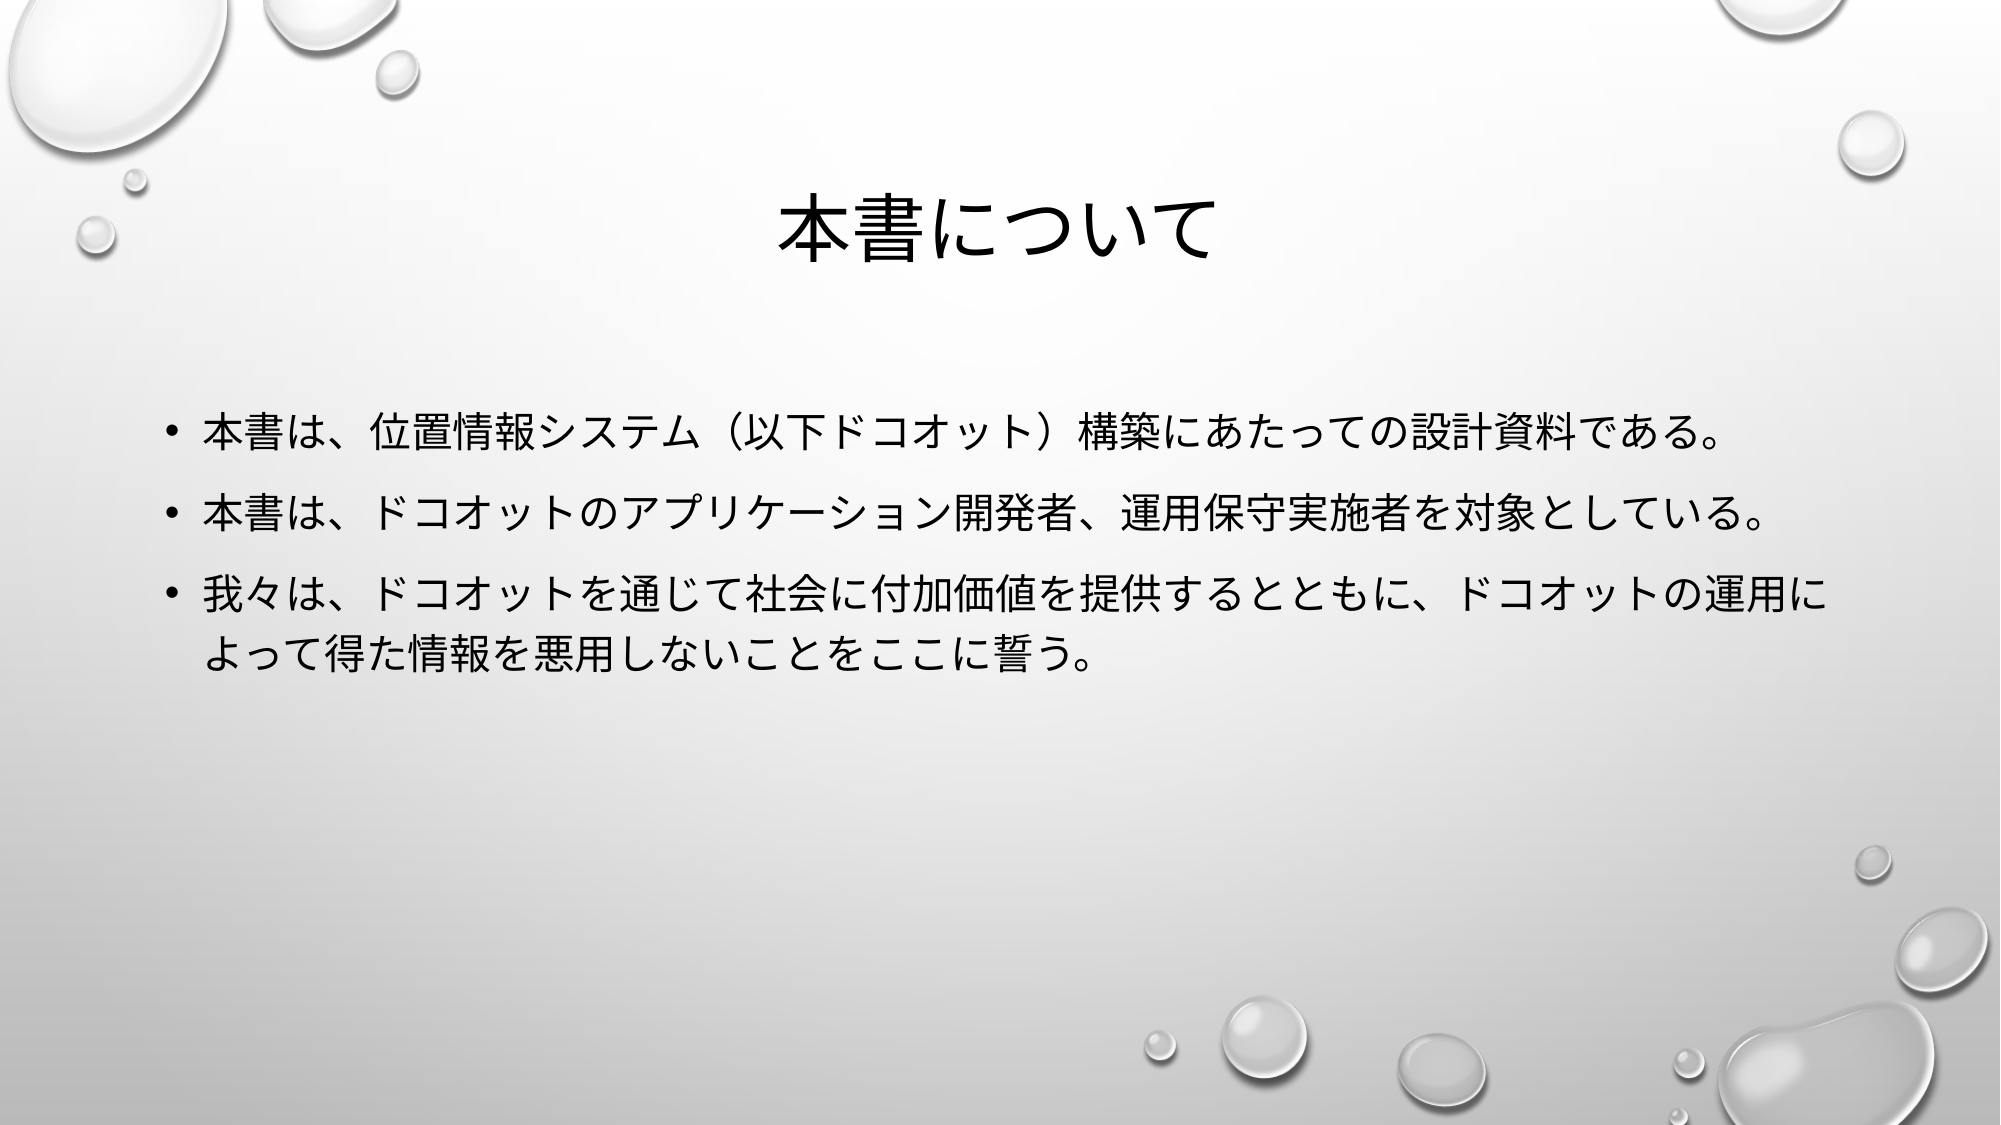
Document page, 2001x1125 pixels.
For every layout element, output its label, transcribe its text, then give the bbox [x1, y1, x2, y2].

title 本書について [149, 101, 1851, 364]
picture [0, 0, 2000, 1125]
list 本書は、位置情報システム（以下ドコオット）構築にあたっての設計資料である。 本書は、ドコオットのアプリケーション開発者、運用保守実施者を対象としている。 我々は、ドコオットを通じて社会に付加価値を提供するとともに、ドコオットの運用によって得た情報を悪用しないことをここに誓う。 [149, 388, 1850, 950]
